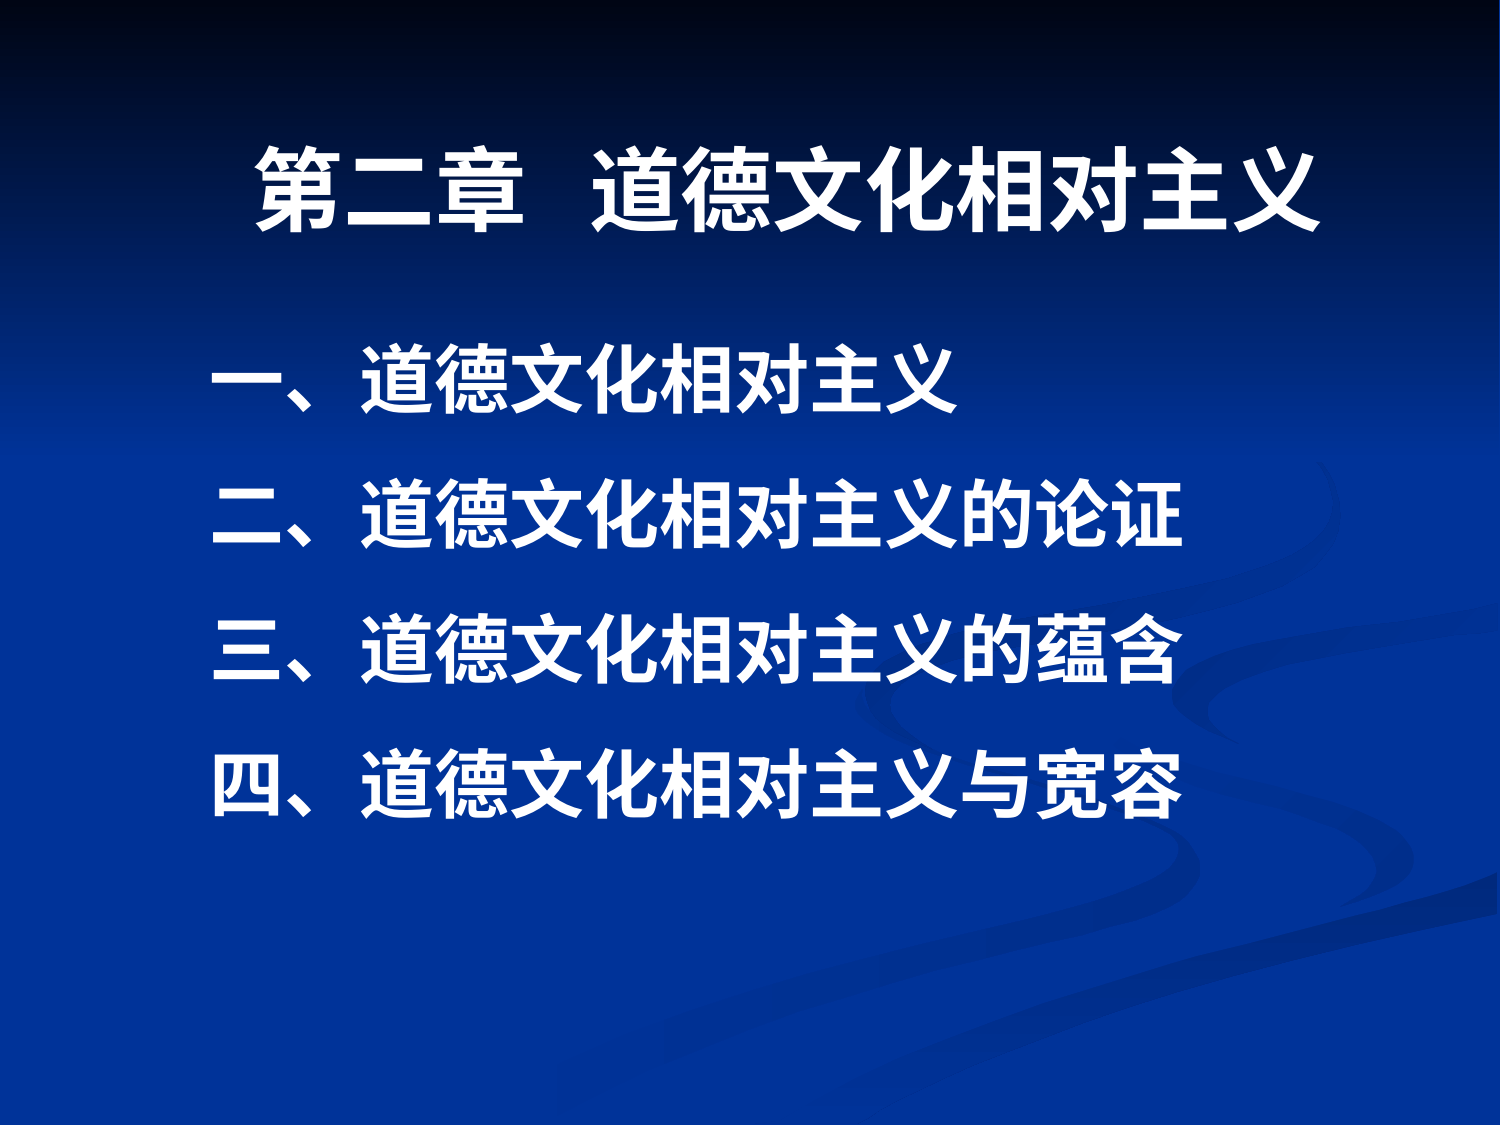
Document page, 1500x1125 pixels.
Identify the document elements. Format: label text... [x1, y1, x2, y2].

text_box 第二章 道德文化相对主义 一、道德文化相对主义 二、道德文化相对主义的论证 三、道德文化相对主义的蕴含 四、道德文化相对主义与宽容 [194, 125, 1339, 956]
